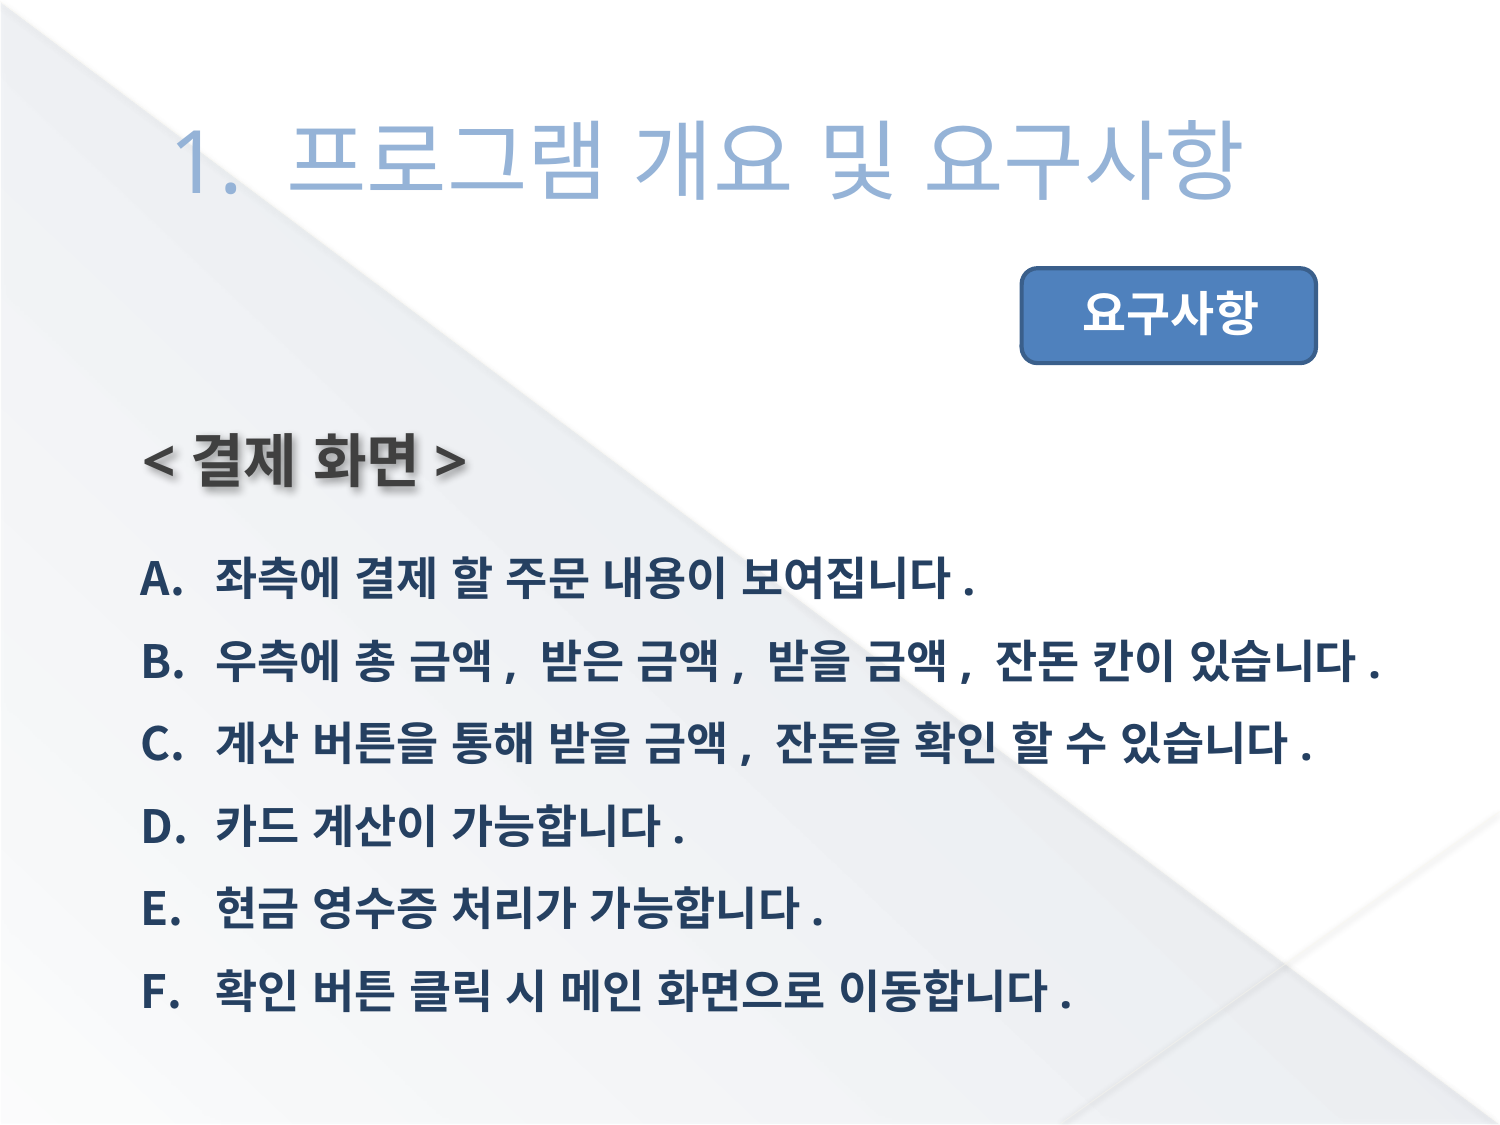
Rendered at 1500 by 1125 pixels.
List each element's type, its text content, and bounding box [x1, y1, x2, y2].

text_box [1021, 266, 1317, 364]
text_box <결제 화면> [76, 408, 483, 504]
title 1. 프로그램 개요 및 요구사항 [75, 43, 1425, 274]
text_box 좌측에 결제 할 주문 내용이 보여집니다. 우측에 총 금액, 받은 금액, 받을 금액, 잔돈 칸이 있습니다. 계산 버튼을 통해 받을 금액, 잔돈을 확인 할 수 있습니다. 카드 계산이 가능합니다. 현금 영수증 처리가 가능합니다. 확인 버튼 클릭 시 메인 화면으로 이동합니다. [126, 515, 1397, 1025]
